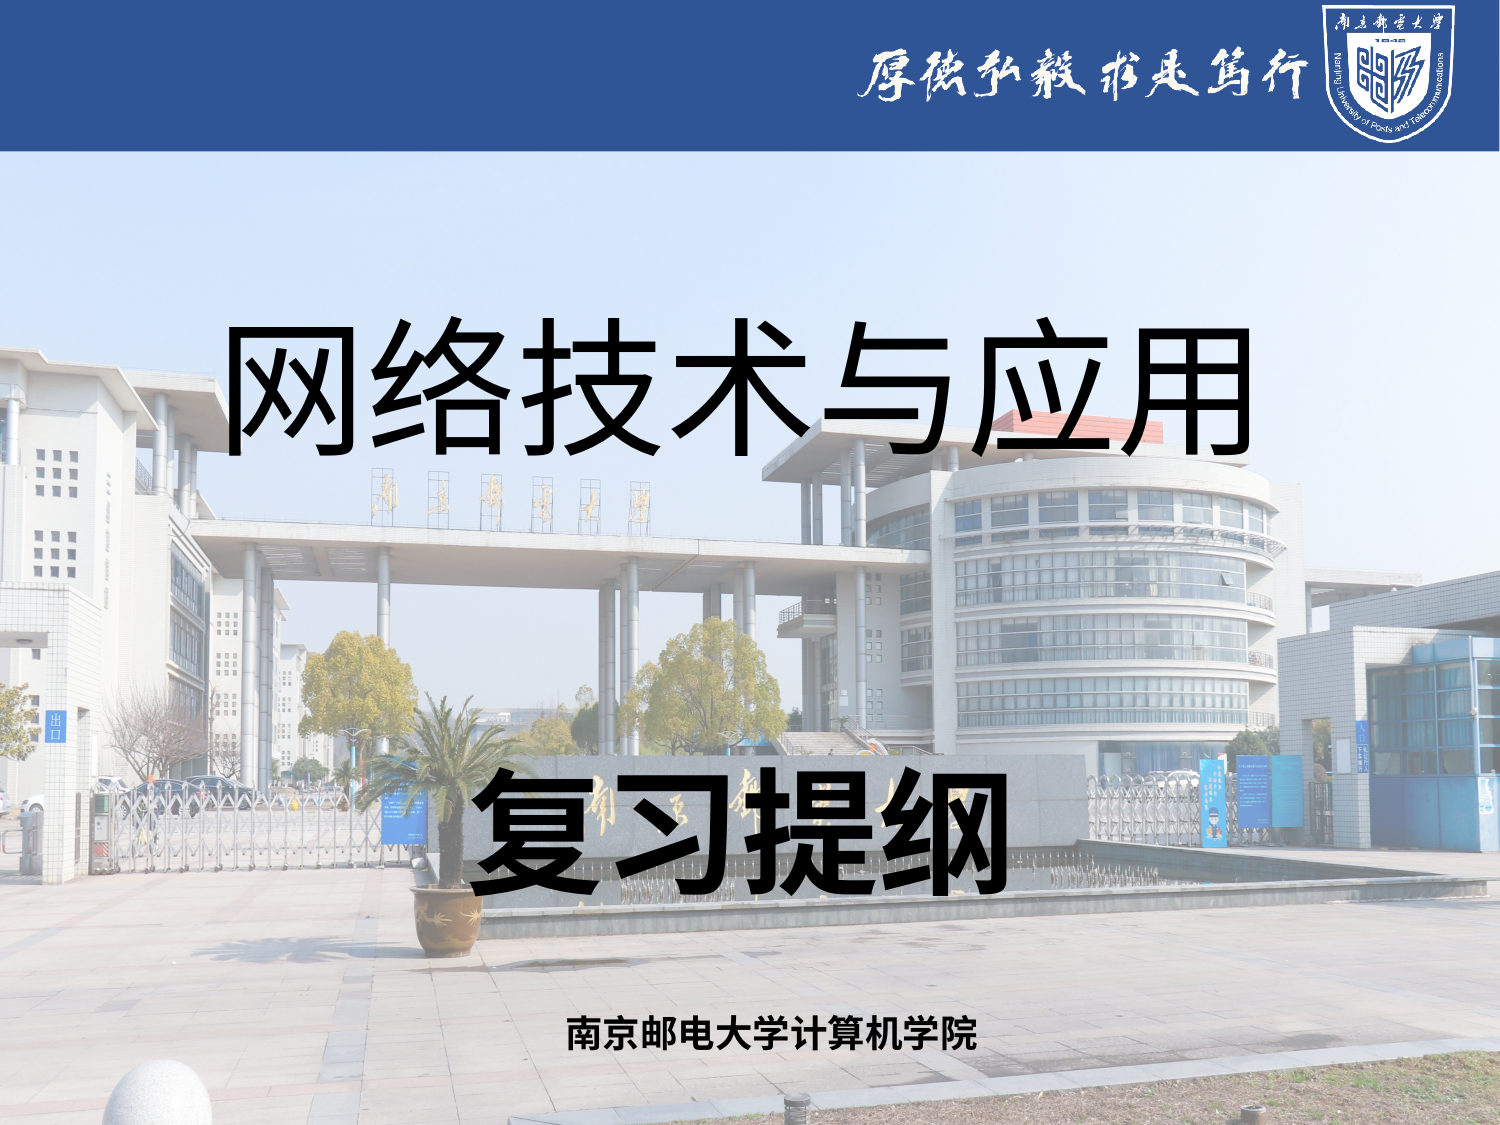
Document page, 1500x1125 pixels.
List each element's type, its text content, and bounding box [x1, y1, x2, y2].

text_box 网络技术与应用 [57, 286, 1425, 482]
text_box [0, 0, 1500, 152]
text_box 南京邮电大学计算机学院 [275, 1011, 1268, 1063]
text_box 复习提纲 [135, 739, 1347, 920]
picture [851, 5, 1455, 143]
